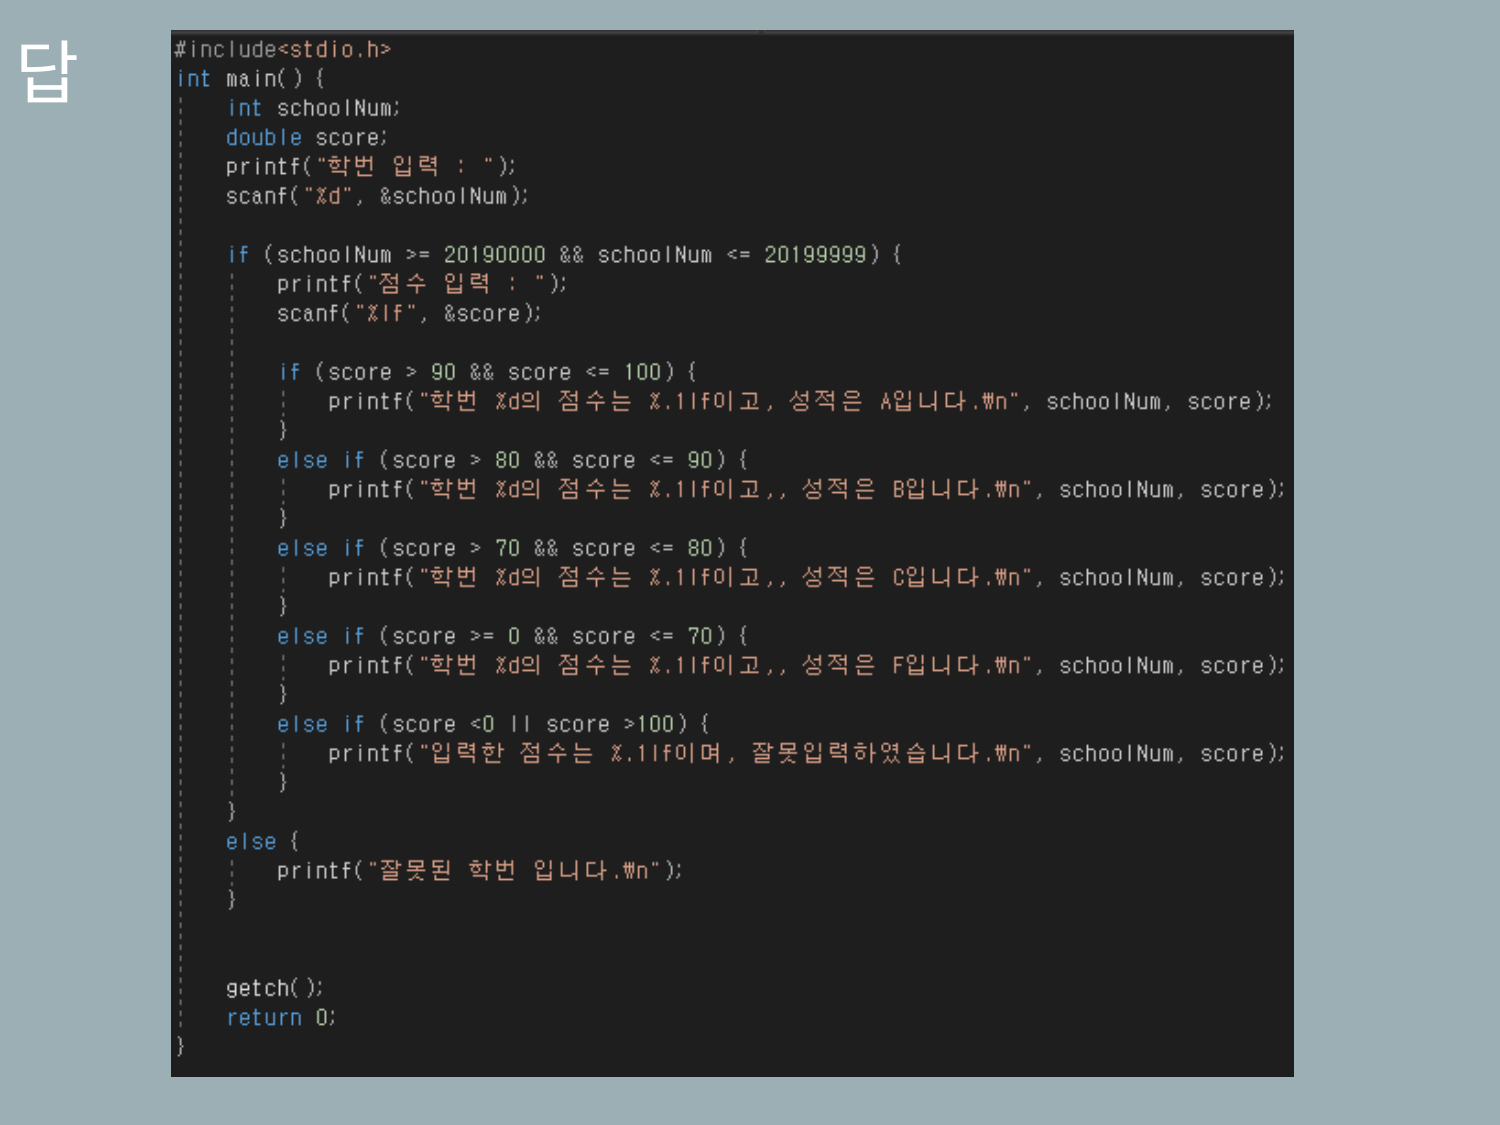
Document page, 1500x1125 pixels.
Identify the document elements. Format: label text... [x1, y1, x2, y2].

subtitle 답 [0, 21, 1258, 122]
picture [171, 30, 1294, 1077]
